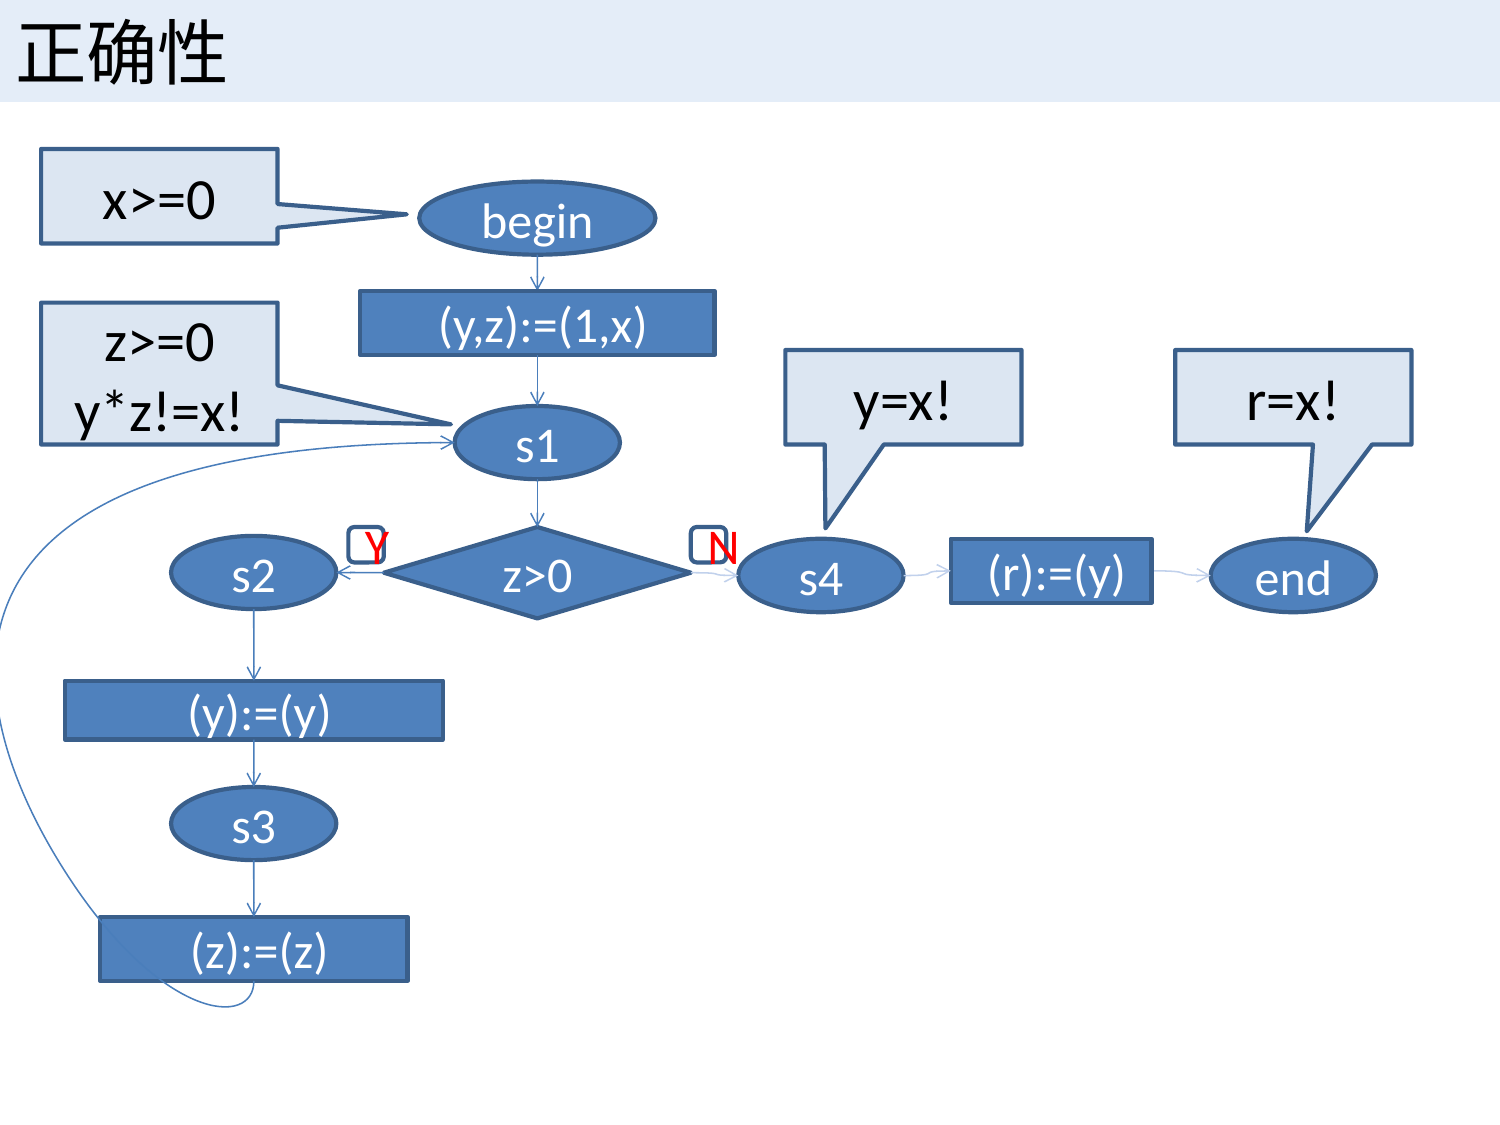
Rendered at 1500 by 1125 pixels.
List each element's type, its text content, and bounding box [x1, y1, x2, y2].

text_box y=x! [783, 347, 1024, 531]
text_box begin [417, 179, 658, 257]
title 正确性 [0, 0, 1500, 103]
text_box z>=0 y*z!=x! [39, 300, 454, 447]
text_box s1 [452, 403, 623, 482]
text_box s4 [736, 536, 905, 615]
text_box (y):=(y) [63, 679, 79, 742]
text_box (y,z):=(1,x) [358, 289, 717, 357]
text_box (r):=(y) [949, 537, 1154, 605]
text_box Y [346, 524, 386, 565]
text_box end [1209, 536, 1379, 615]
text_box x>=0 [39, 146, 409, 246]
text_box N [688, 524, 729, 565]
text_box (z):=(z) [98, 915, 410, 983]
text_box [84, 611, 624, 813]
text_box s2 [168, 533, 339, 609]
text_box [903, 570, 951, 576]
text_box r=x! [1173, 347, 1414, 534]
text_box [1151, 570, 1211, 576]
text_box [690, 572, 739, 576]
text_box z>0 [383, 525, 692, 609]
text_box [519, 272, 556, 276]
text_box s3 [168, 821, 339, 863]
